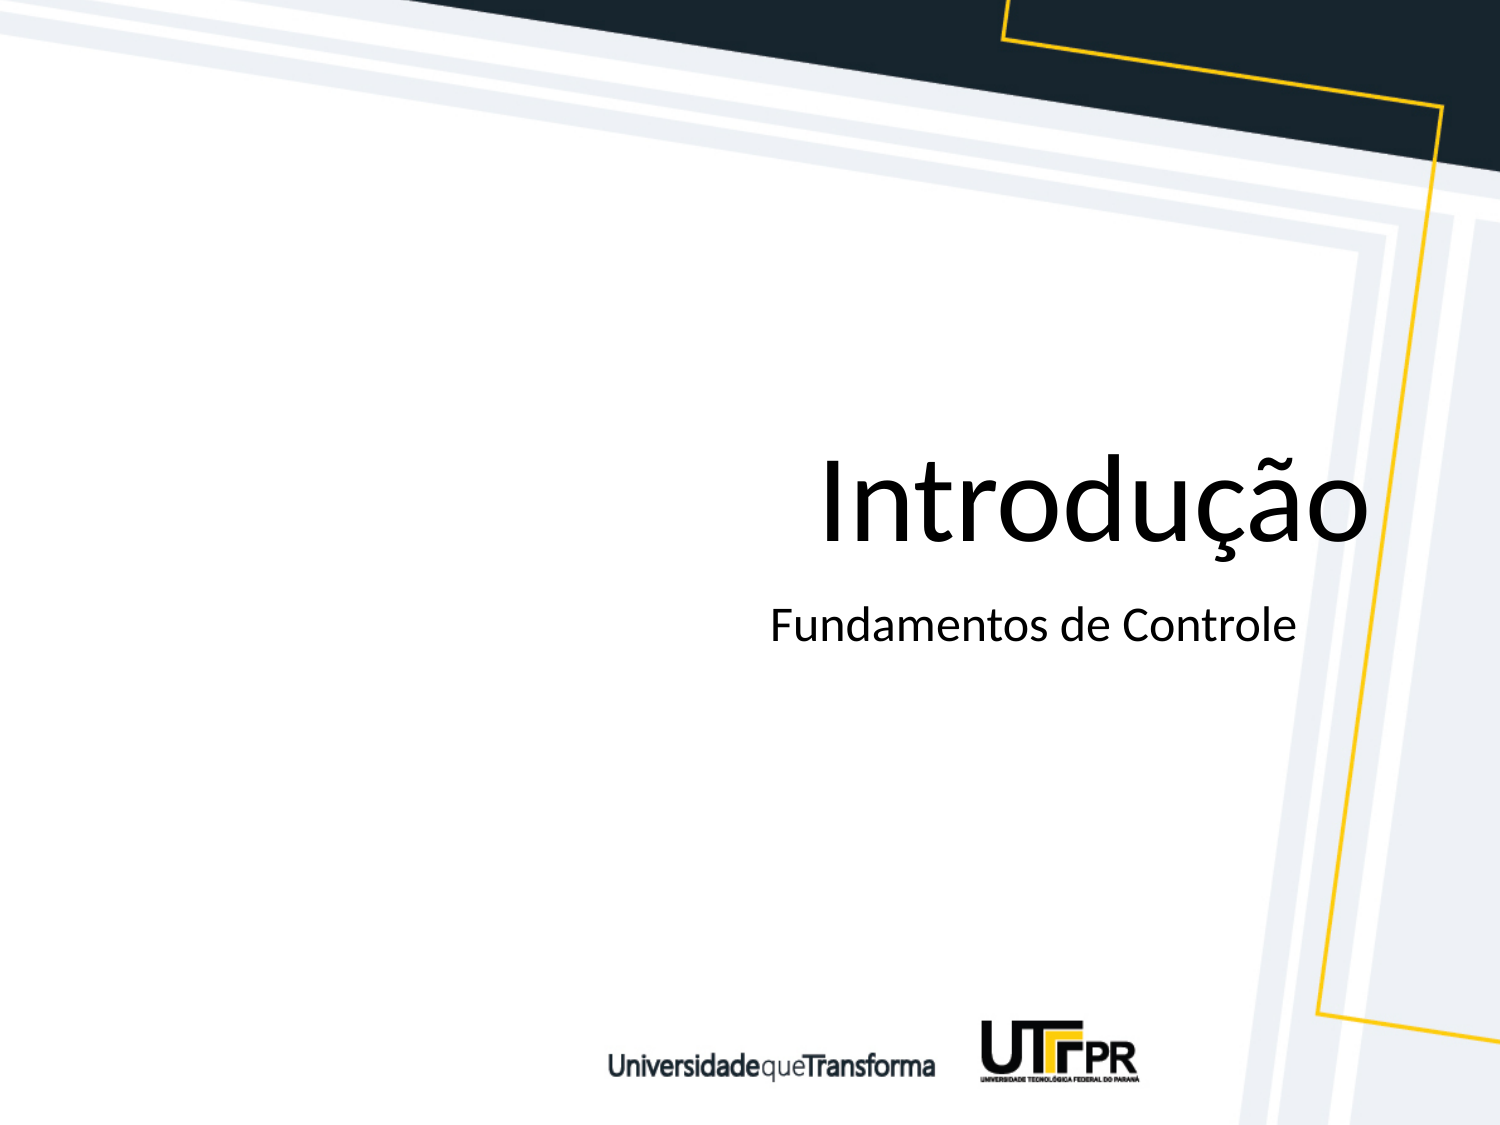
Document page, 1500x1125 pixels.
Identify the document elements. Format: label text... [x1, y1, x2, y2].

title Introdução [112, 184, 1388, 576]
subtitle Fundamentos de Controle [187, 590, 1313, 863]
picture [0, 0, 1500, 1125]
